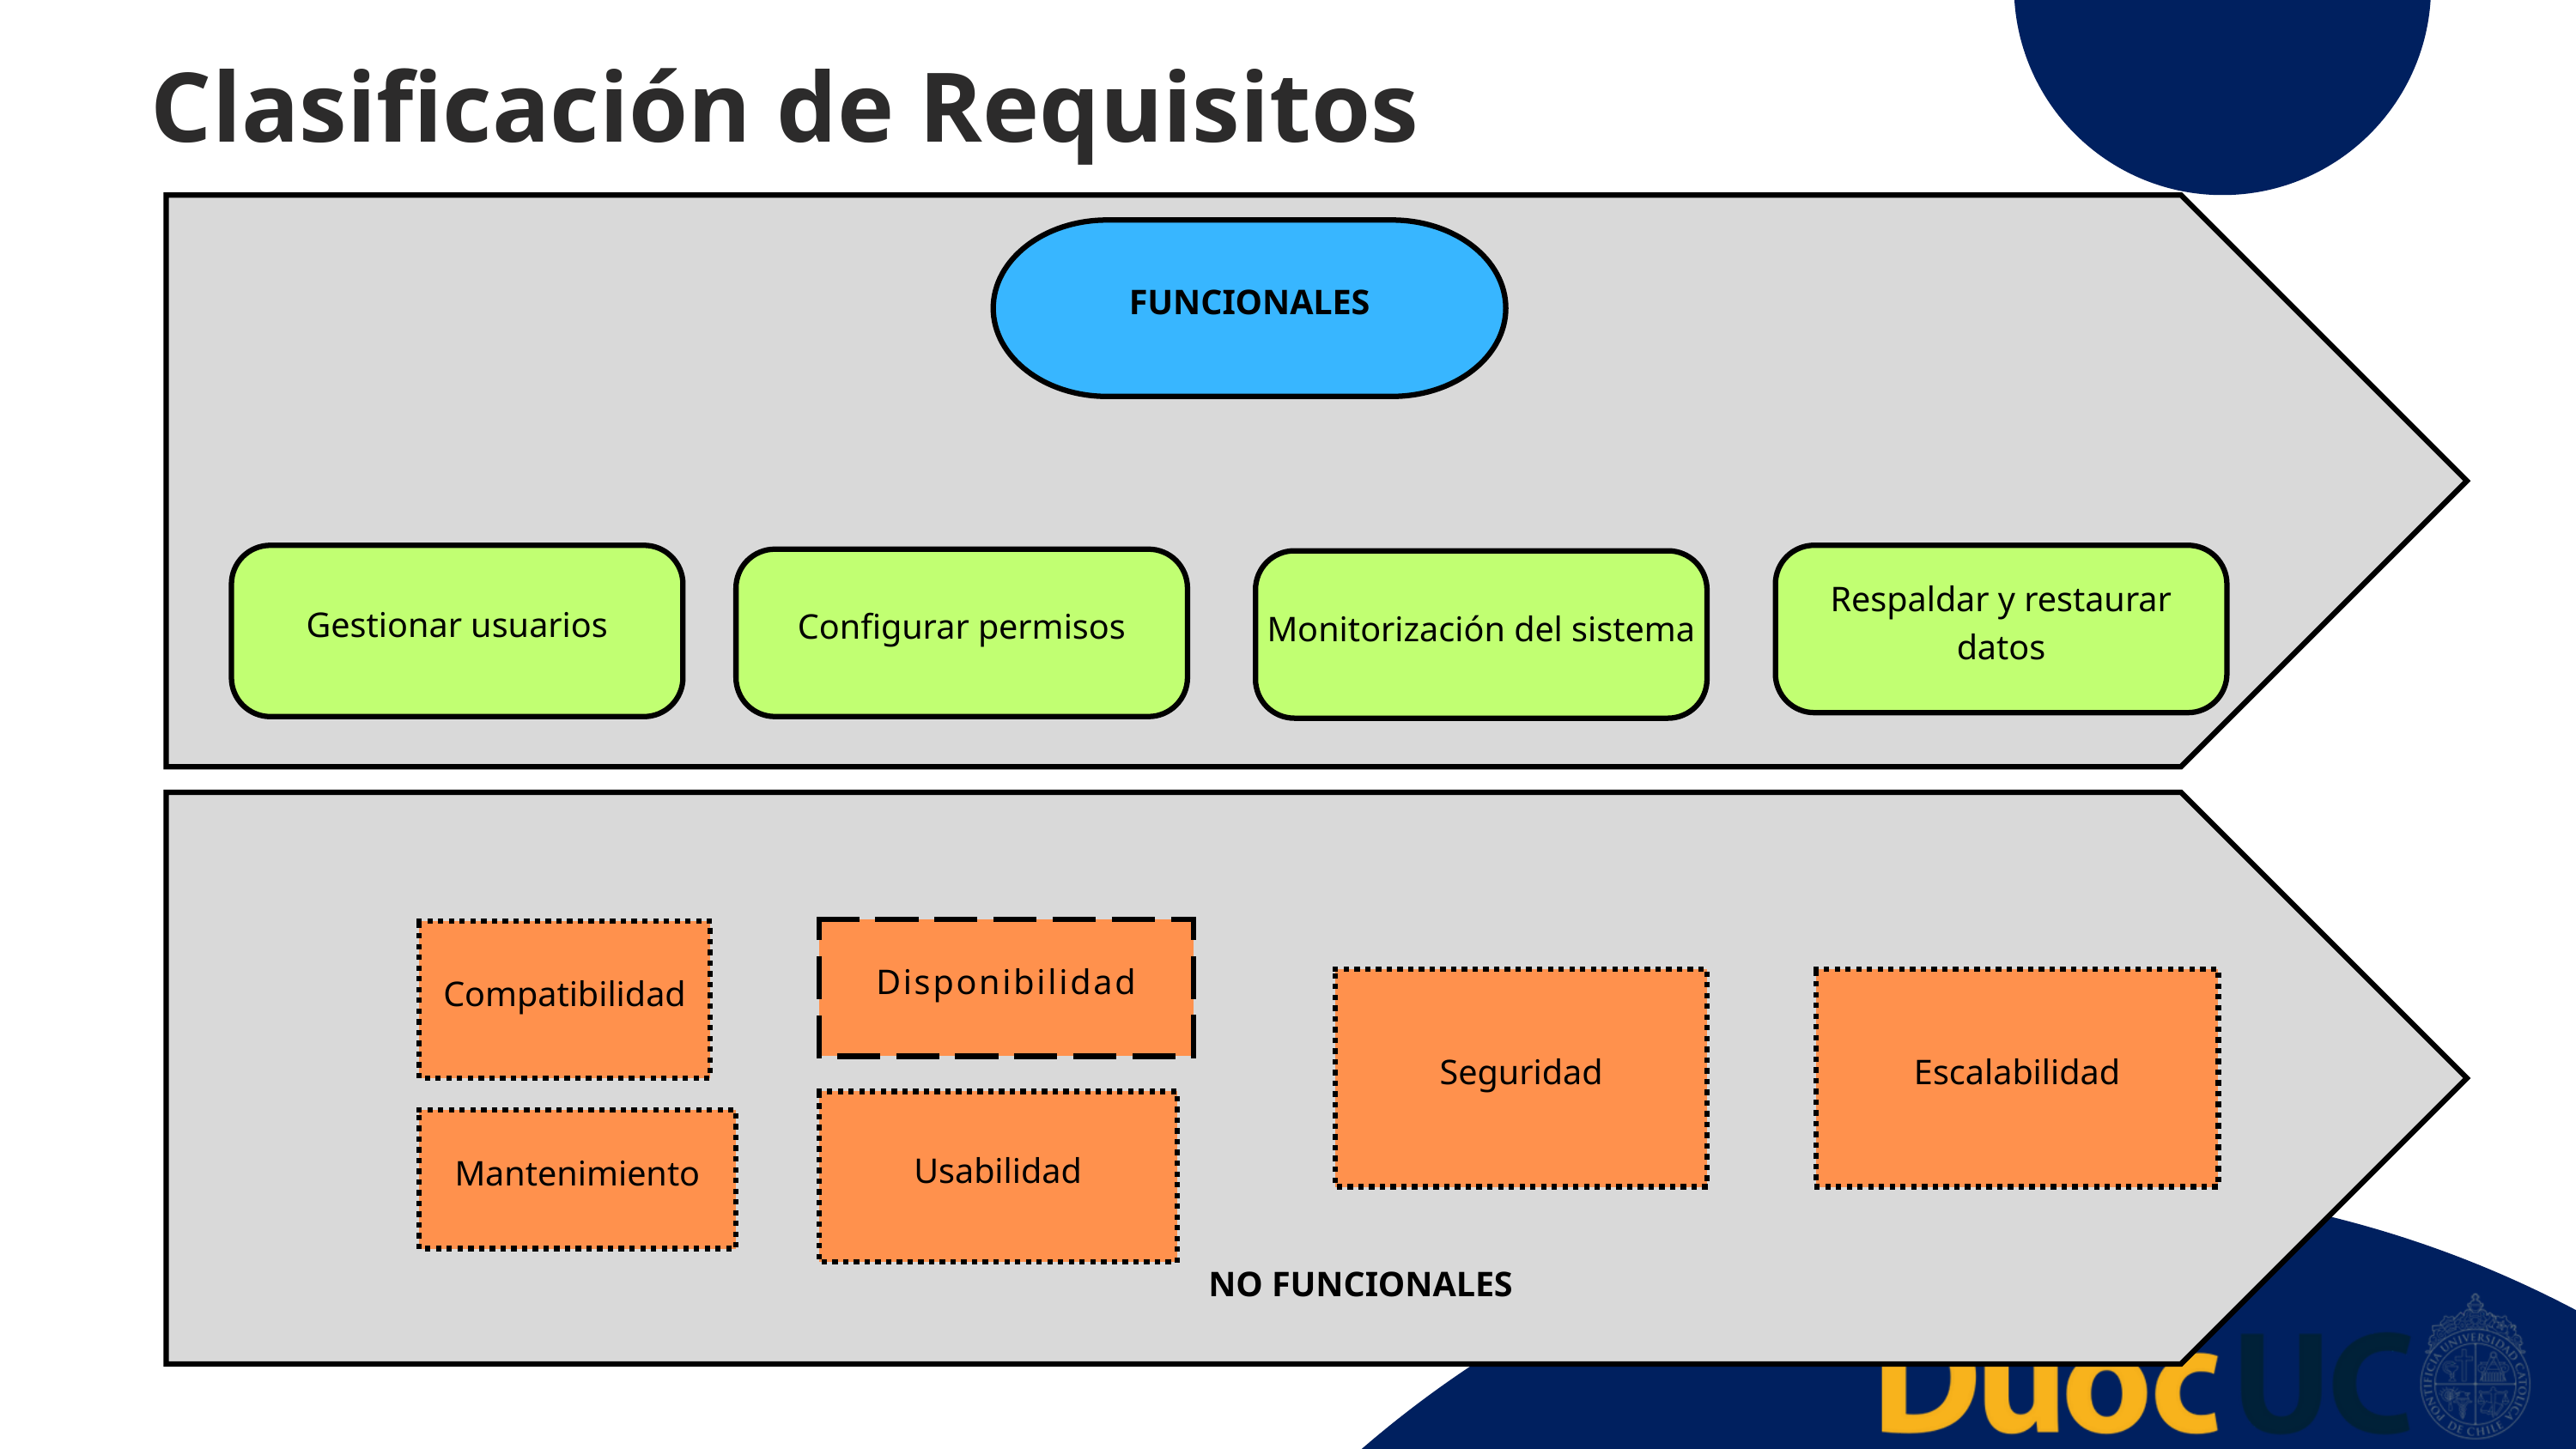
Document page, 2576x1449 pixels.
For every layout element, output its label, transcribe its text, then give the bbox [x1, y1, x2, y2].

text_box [818, 919, 1194, 1057]
text_box Clasificación de Requisitos [150, 27, 1506, 161]
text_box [848, 1216, 1874, 1365]
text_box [1255, 550, 1708, 718]
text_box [986, 1185, 2576, 1449]
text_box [993, 220, 1506, 397]
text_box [418, 920, 711, 1079]
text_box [735, 549, 1188, 717]
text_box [166, 194, 2468, 767]
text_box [818, 1091, 1177, 1263]
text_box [1815, 968, 2219, 1187]
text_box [1775, 544, 2227, 713]
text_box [1335, 968, 1708, 1187]
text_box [418, 1110, 737, 1249]
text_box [2014, 0, 2432, 191]
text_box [231, 544, 683, 718]
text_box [166, 791, 2468, 1365]
